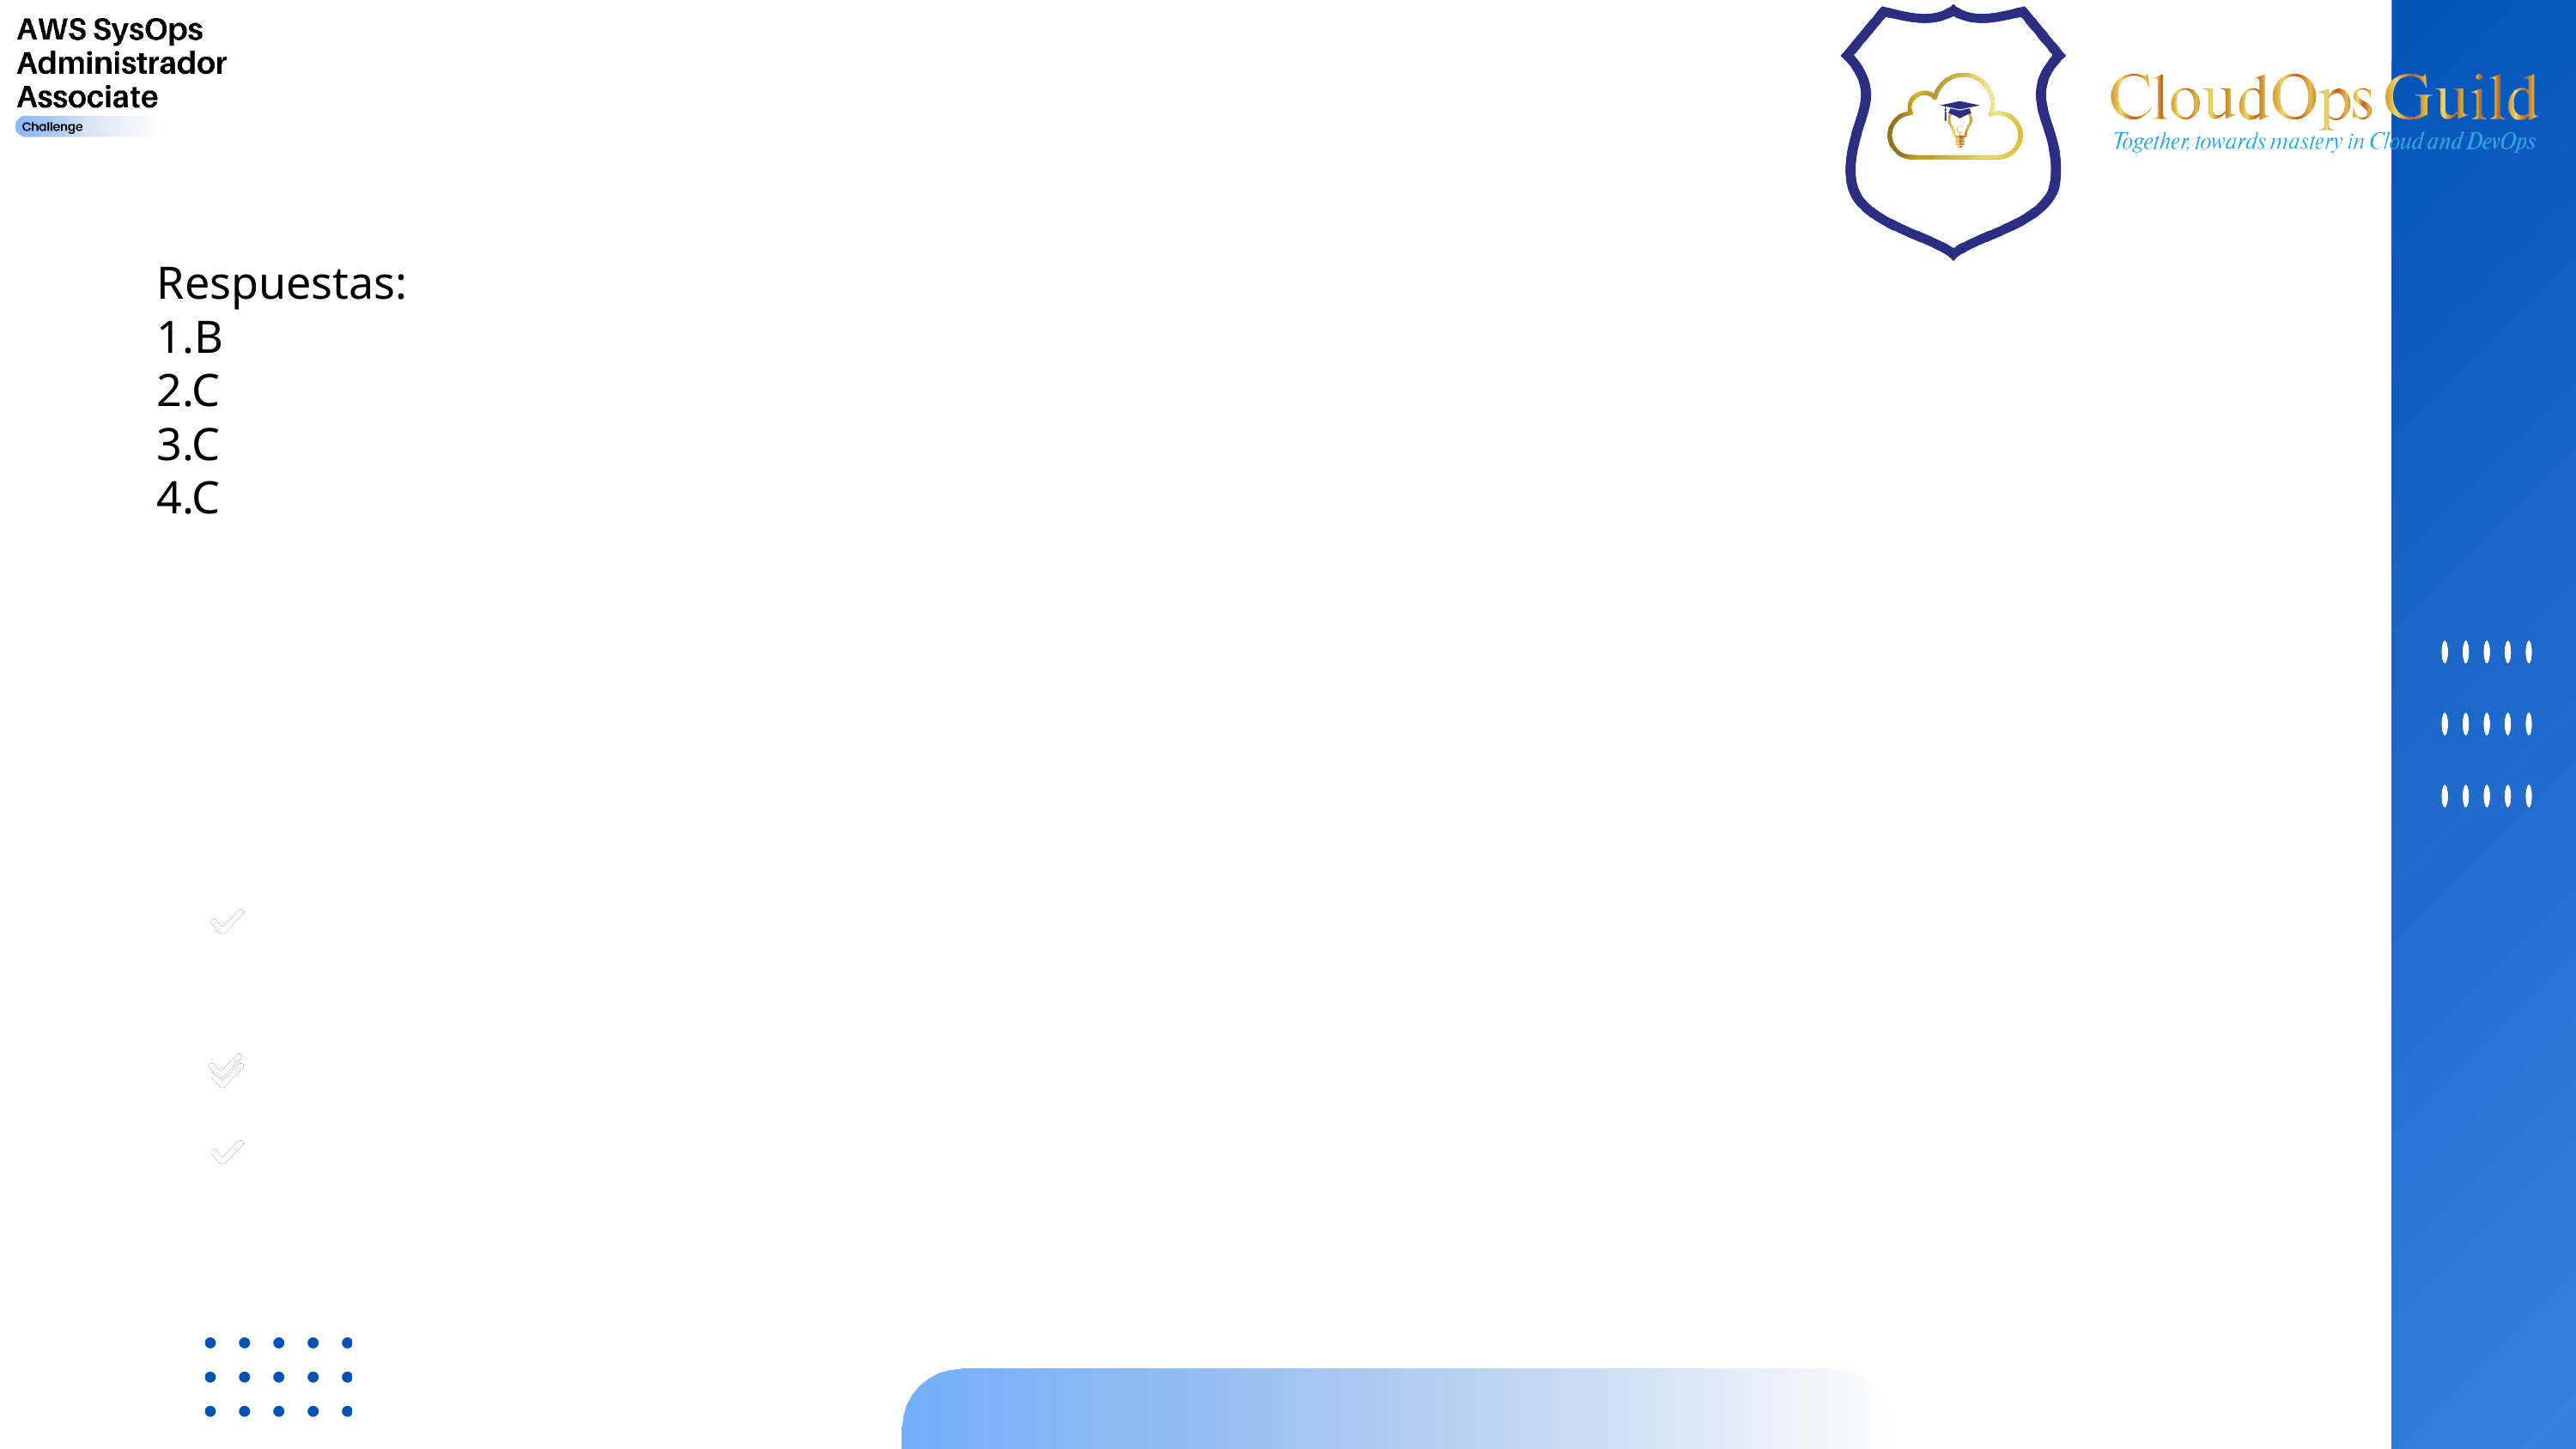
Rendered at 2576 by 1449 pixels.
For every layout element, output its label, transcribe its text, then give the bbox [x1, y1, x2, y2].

text_box [210, 1063, 245, 1088]
text_box [210, 1140, 245, 1164]
picture [0, 0, 252, 141]
picture [1735, 0, 2576, 290]
text_box Respuestas: 1.B 2.C 3.C 4.C [144, 248, 1722, 530]
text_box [902, 1368, 1892, 1449]
text_box [209, 1053, 242, 1078]
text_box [2391, 296, 2576, 1449]
text_box [210, 909, 245, 934]
text_box [204, 1337, 353, 1418]
